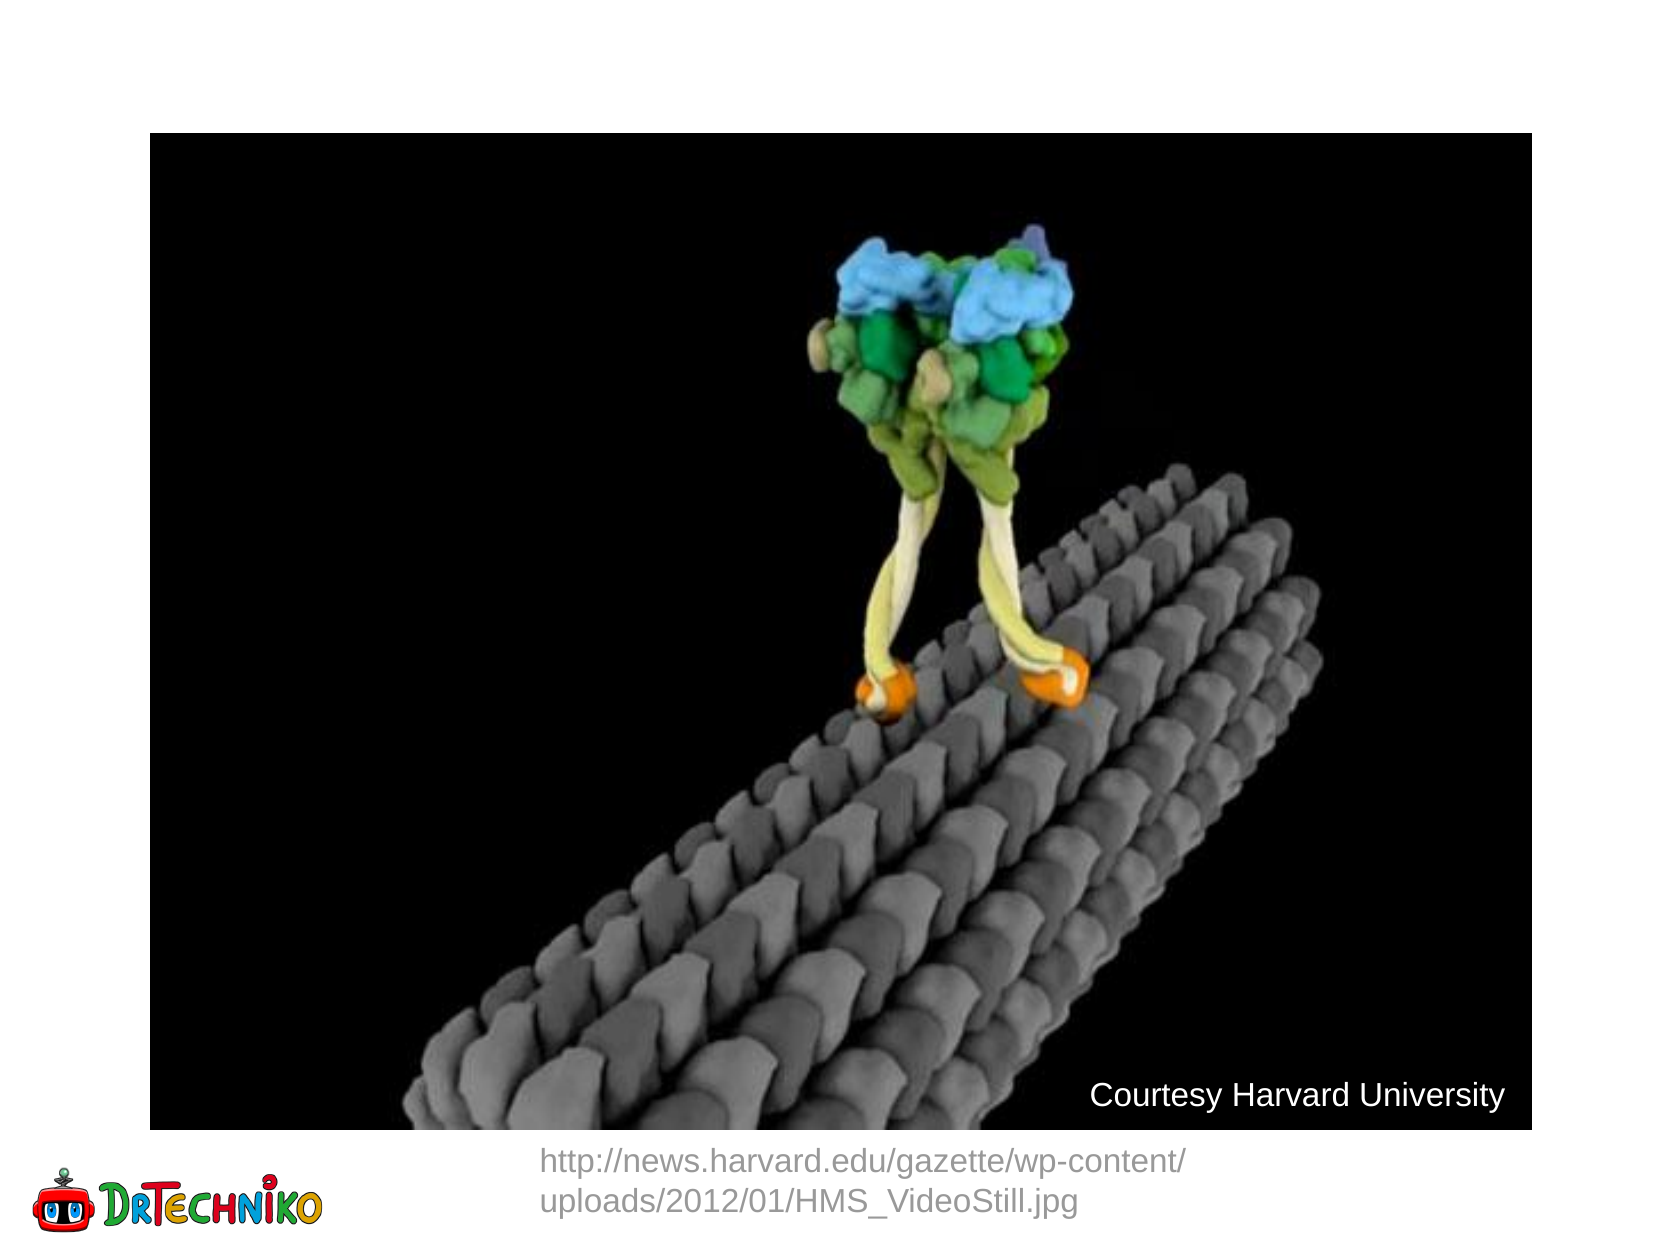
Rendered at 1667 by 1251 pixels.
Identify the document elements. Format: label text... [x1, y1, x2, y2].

text_box Courtesy Harvard University [1083, 1066, 1553, 1156]
picture [16, 1166, 341, 1234]
text_box http://news.harvard.edu/gazette/wp-content/uploads/2012/01/HMS_VideoStill.jpg [533, 1137, 1305, 1214]
picture [149, 133, 1532, 1130]
